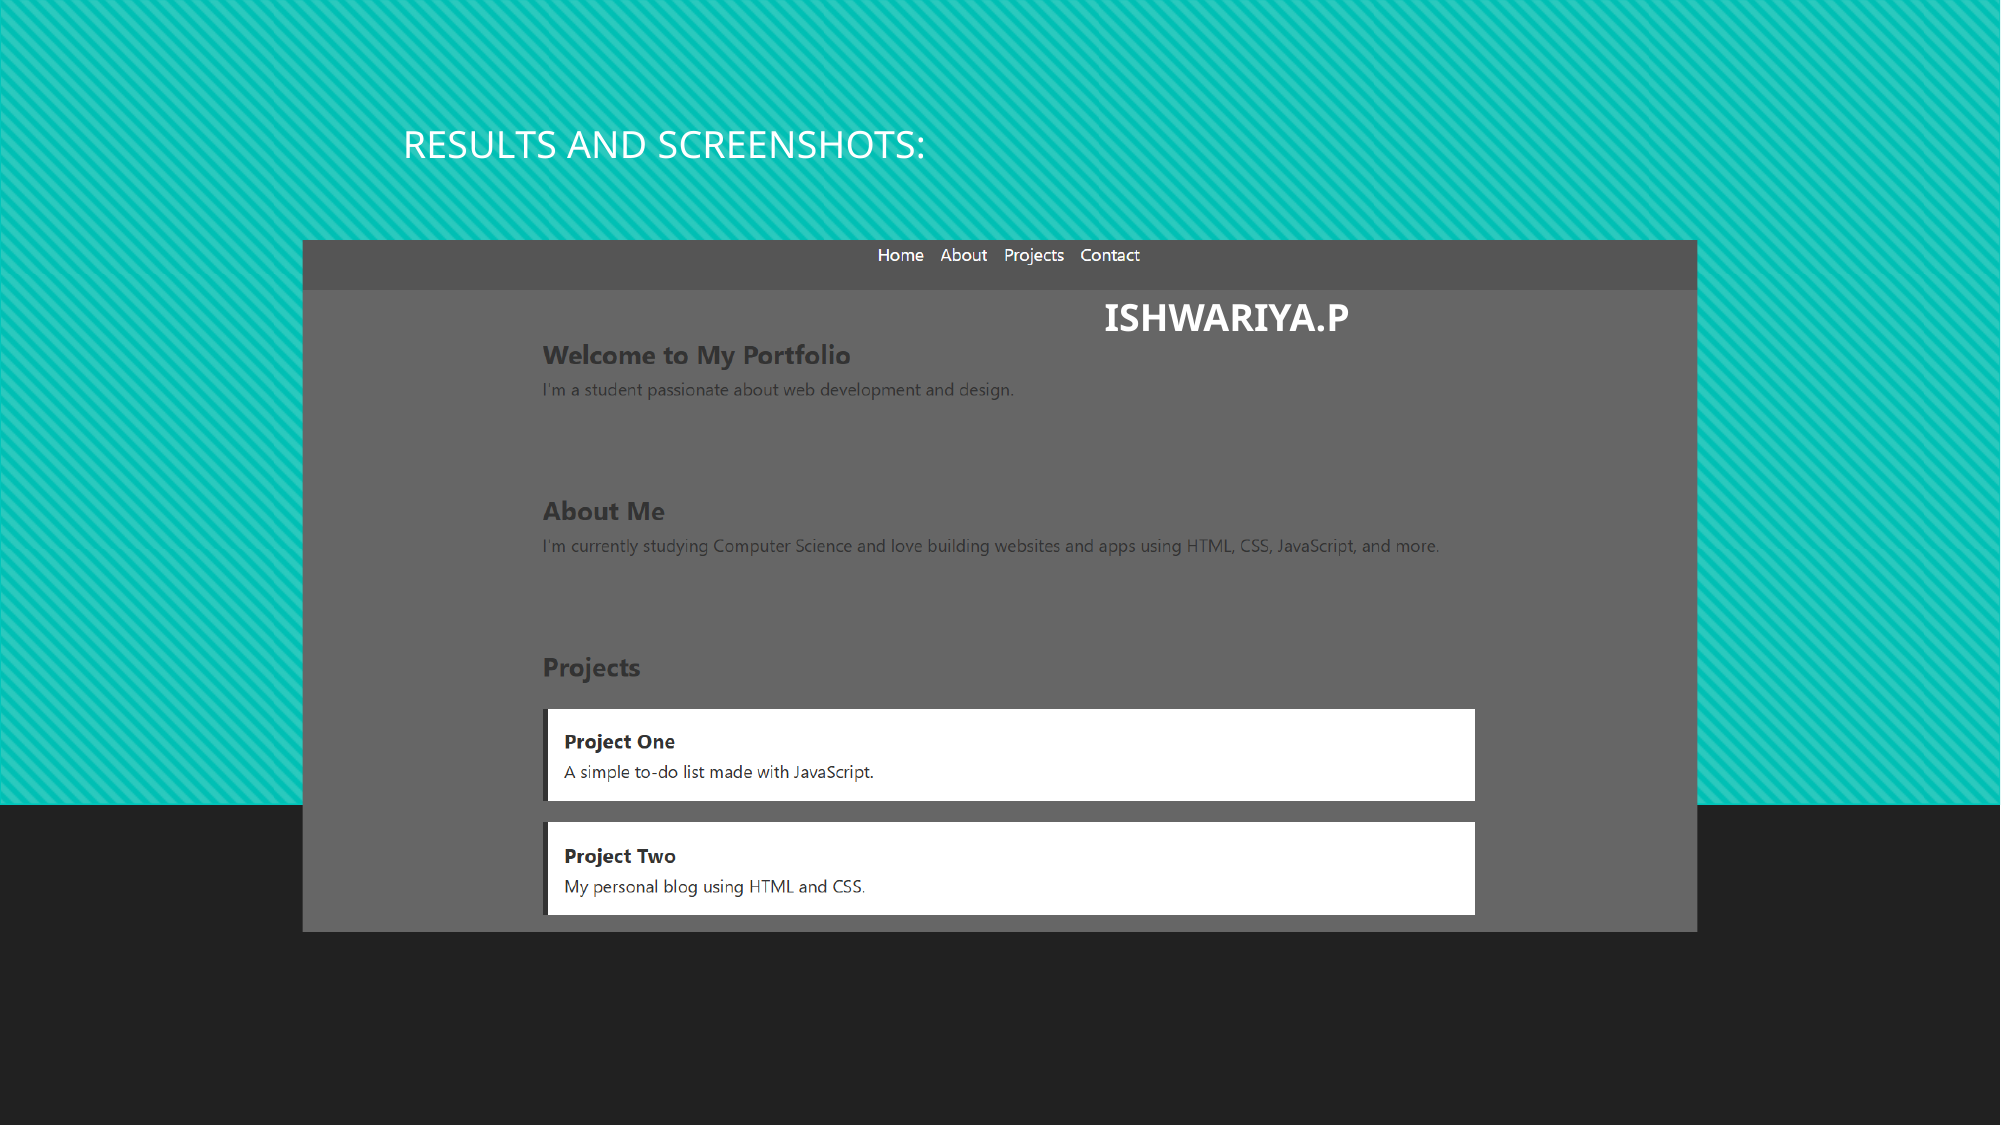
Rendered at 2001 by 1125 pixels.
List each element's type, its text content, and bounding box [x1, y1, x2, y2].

picture [302, 239, 1698, 932]
text_box RESULTS AND SCREENSHOTS: [388, 114, 1760, 444]
